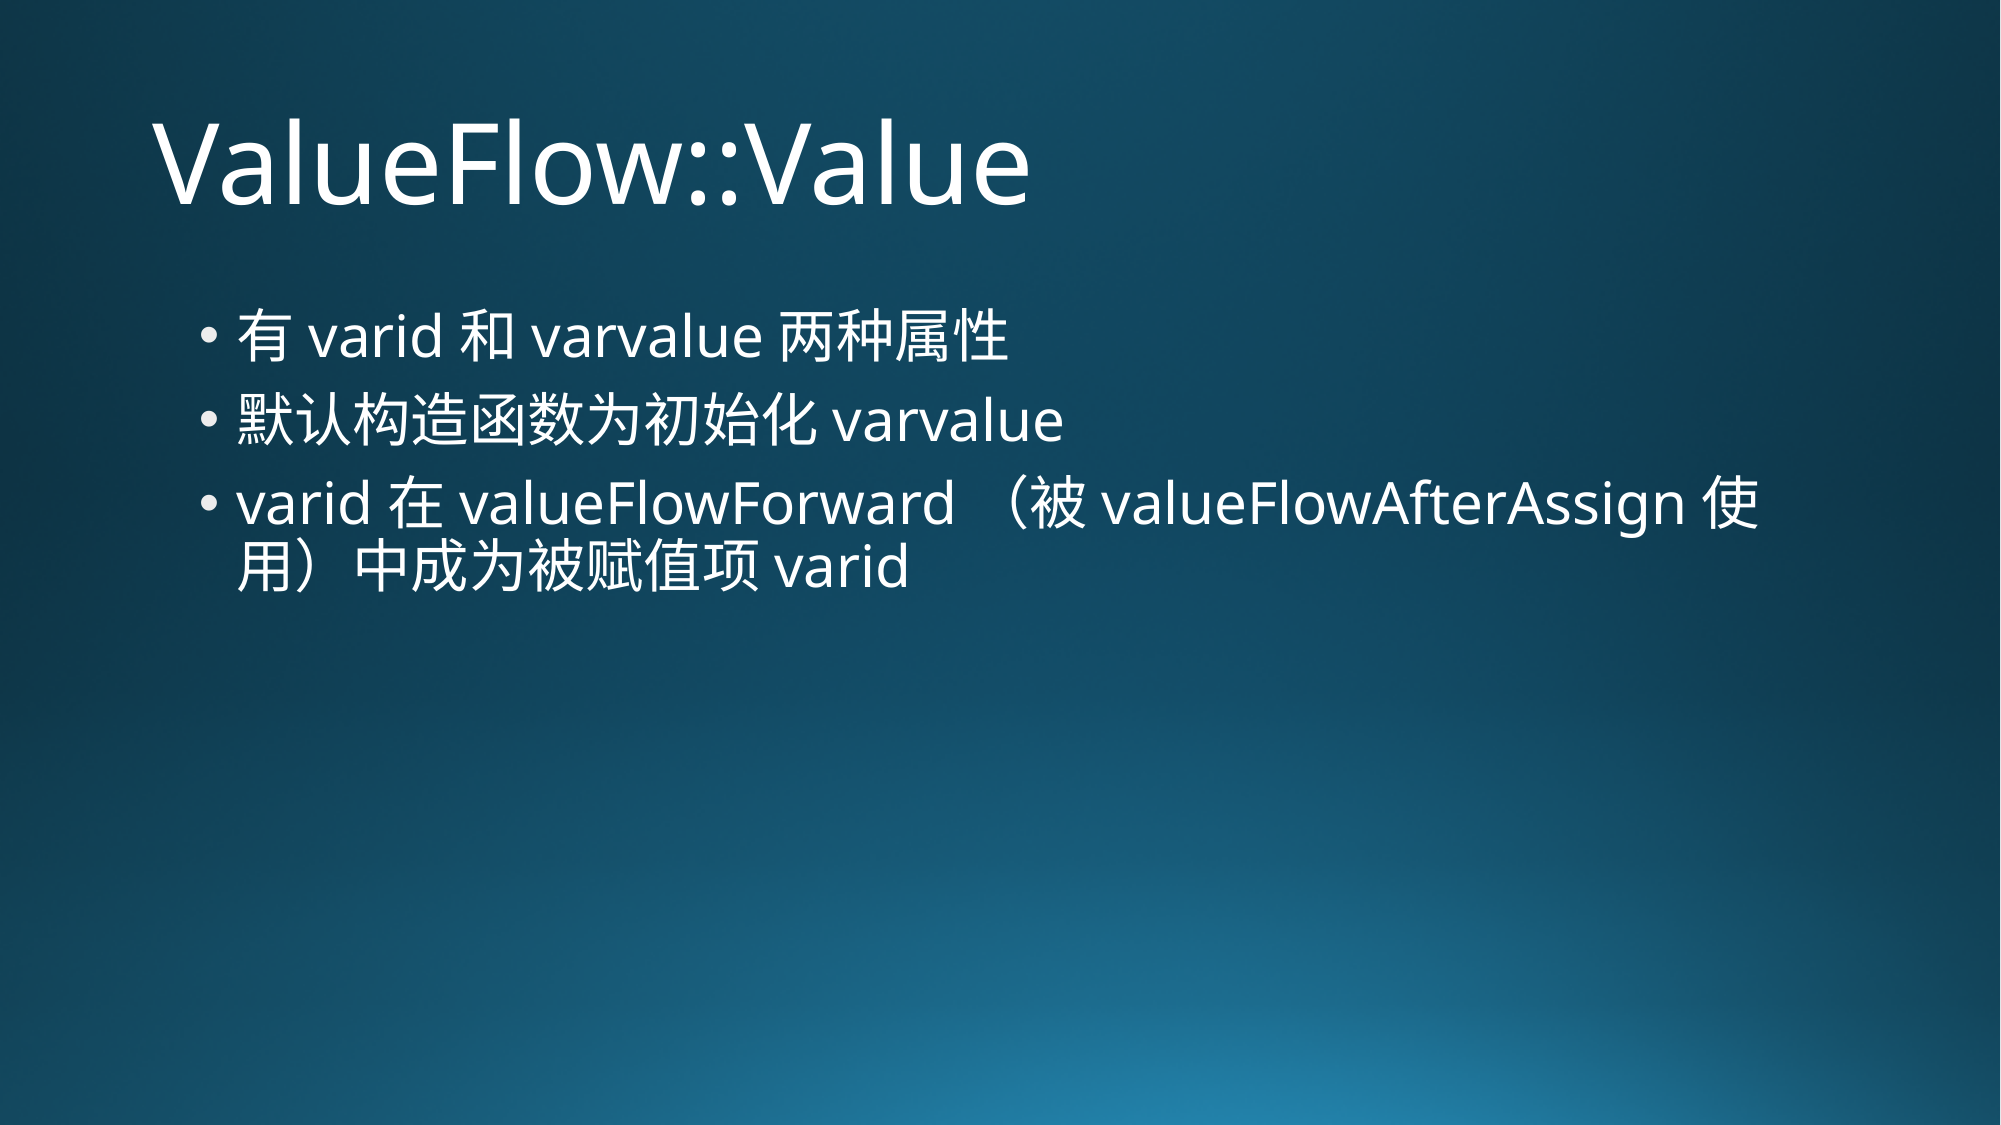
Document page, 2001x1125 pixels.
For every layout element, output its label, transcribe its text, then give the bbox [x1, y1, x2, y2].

title ValueFlow::Value [137, 59, 1863, 278]
list 有varid和varvalue两种属性 默认构造函数为初始化varvalue varid在valueFlowForward（被valueFlowAfterAssign使用）中成为被赋值项varid [183, 299, 1863, 1014]
picture [0, 0, 2001, 1125]
